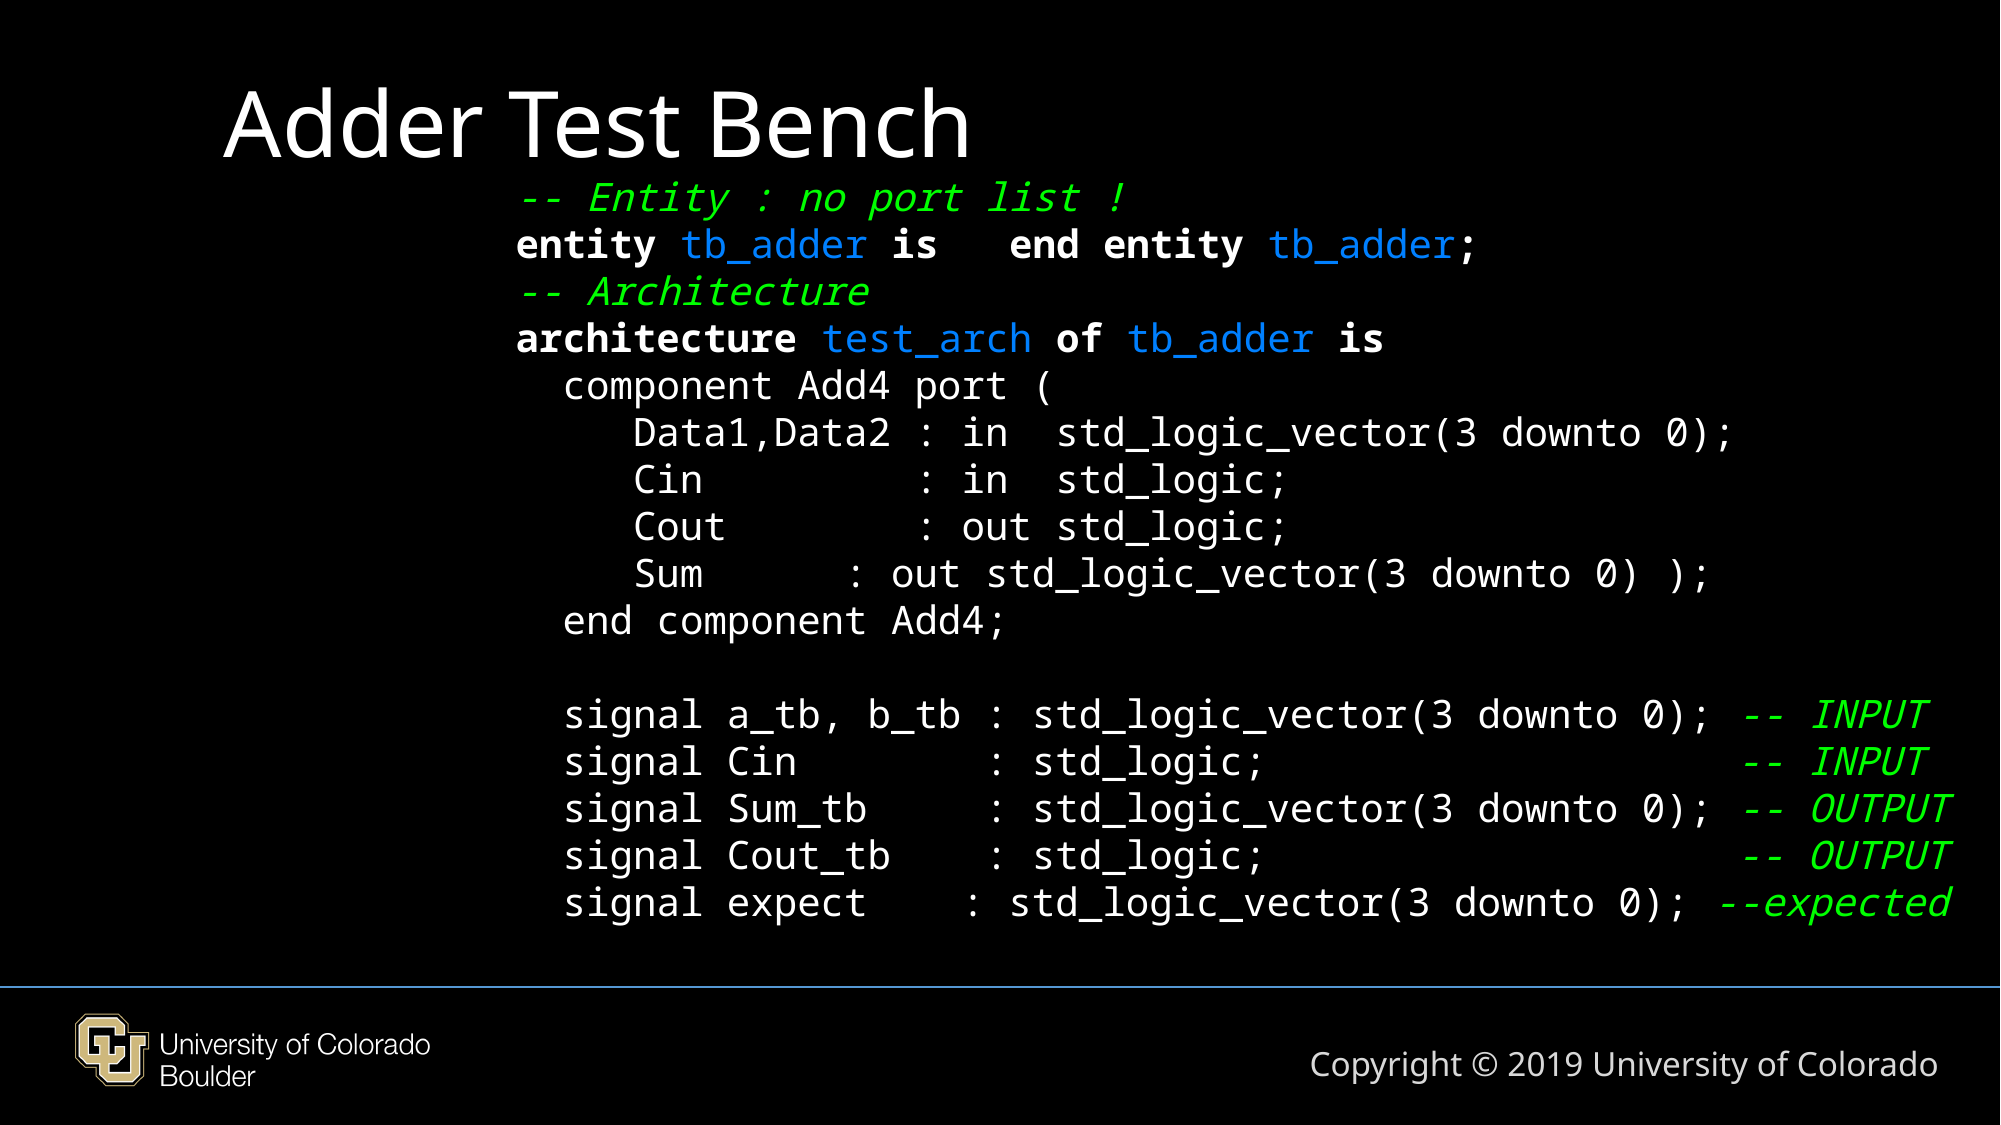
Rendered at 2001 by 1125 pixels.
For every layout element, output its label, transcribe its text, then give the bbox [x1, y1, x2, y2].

text_box -- Entity : no port list ! entity tb_adder is end entity tb_adder; -- Architecture architecture test_arch of tb_adder is component Add4 port ( Data1,Data2 : in std_logic_vector(3 downto 0); Cin : in std_logic; Cout : out std_logic; Sum : out std_logic_vector(3 downto 0) ); end component Add4; signal a_tb, b_tb : std_logic_vector(3 downto 0); -- INPUT signal Cin : std_logic; -- INPUT signal Sum_tb : std_logic_vector(3 downto 0); -- OUTPUT signal Cout_tb : std_logic; -- OUTPUT signal expect : std_logic_vector(3 downto 0); --expected [500, 164, 1966, 1011]
picture [62, 1007, 458, 1105]
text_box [1294, 1010, 2000, 1118]
text_box Adder Test Bench [137, 59, 1863, 196]
